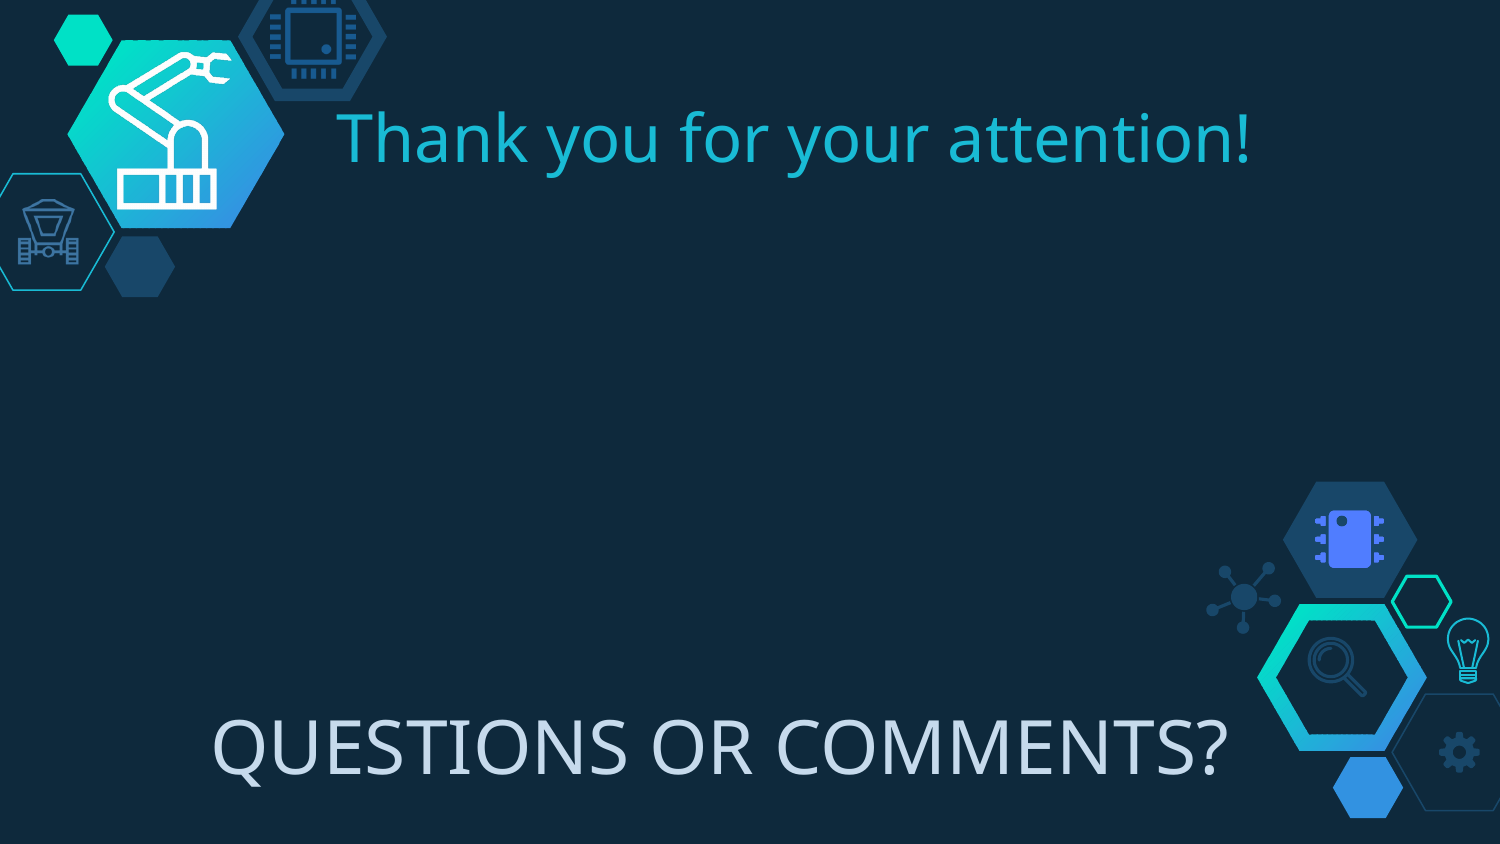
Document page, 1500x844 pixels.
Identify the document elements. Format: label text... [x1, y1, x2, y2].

list QUESTIONS OR COMMENTS? [116, 617, 1248, 844]
title Thank you for your attention! [321, 84, 1454, 191]
picture [16, 199, 79, 265]
picture [1315, 505, 1384, 573]
picture [95, 44, 246, 214]
picture [270, 0, 356, 79]
